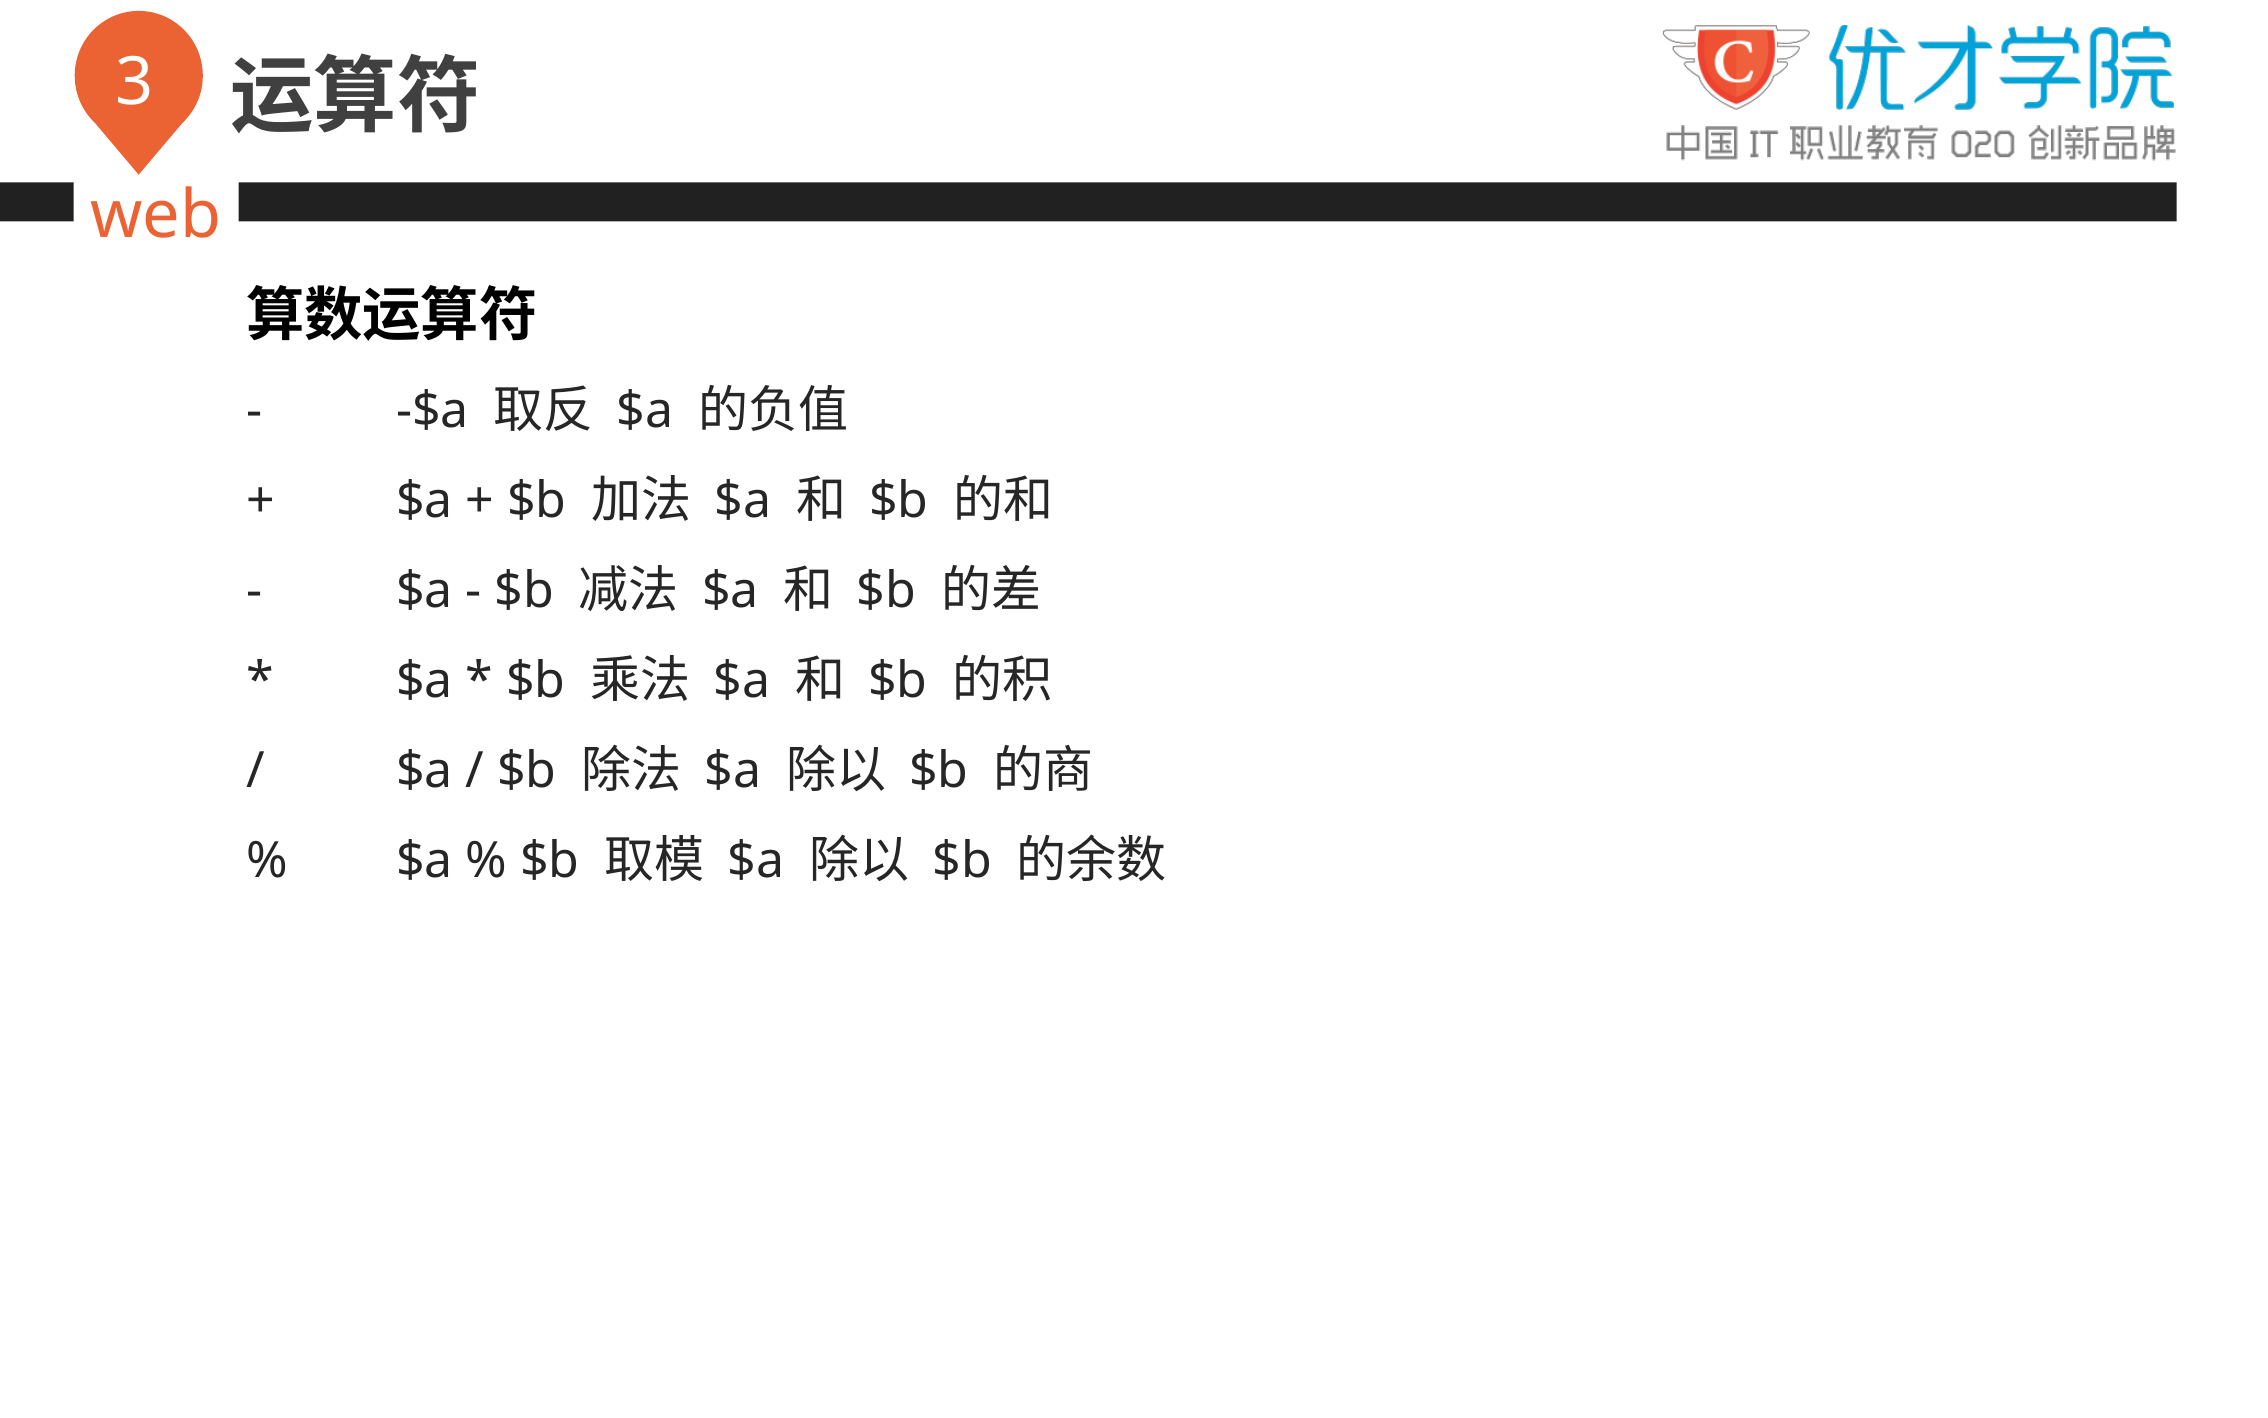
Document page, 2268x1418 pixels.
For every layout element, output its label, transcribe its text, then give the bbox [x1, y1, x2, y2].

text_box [74, 10, 496, 257]
text_box [0, 181, 73, 222]
text_box [496, 181, 2178, 222]
picture [1640, 22, 2210, 167]
text_box 算数运算符 - -$a 取反 $a 的负值 + $a + $b 加法 $a 和 $b 的和 - $a - $b 减法 $a 和 $b 的差 * $a * $b 乘法 $a 和 $b 的积 / $a / $b 除法 $a 除以 $b 的商 % $a % $b 取模 $a 除以 $b 的余数 [231, 235, 1665, 895]
text_box web [73, 162, 231, 260]
